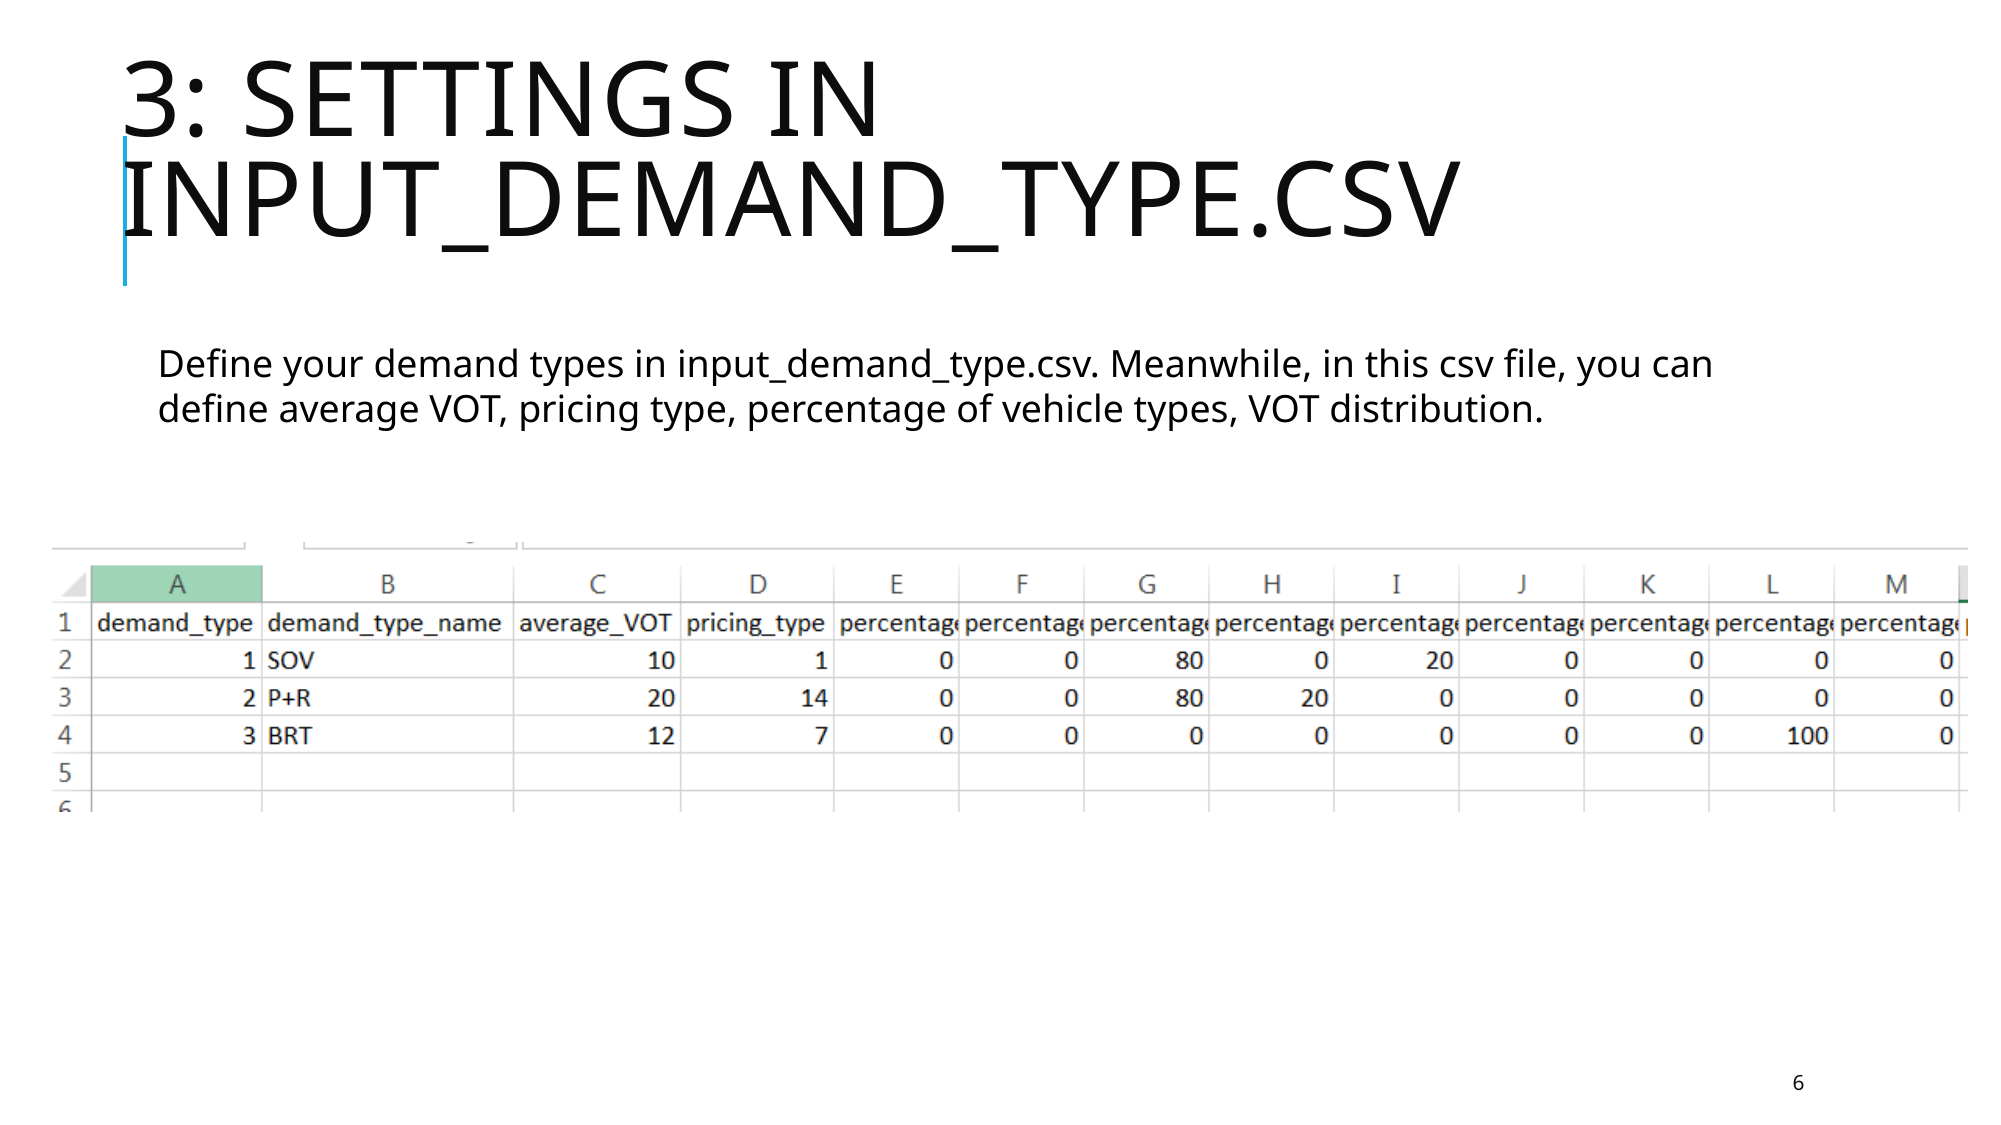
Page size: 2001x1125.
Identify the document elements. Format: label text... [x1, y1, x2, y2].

title 3: settings in input_demand_type.csv [106, 74, 1699, 240]
picture [51, 542, 1968, 812]
slide_number 6 [1777, 1061, 1938, 1107]
text_box Define your demand types in input_demand_type.csv. Meanwhile, in this csv file, you can define average VOT, pricing type, percentage of vehicle types, VOT distribution. [142, 332, 1795, 438]
